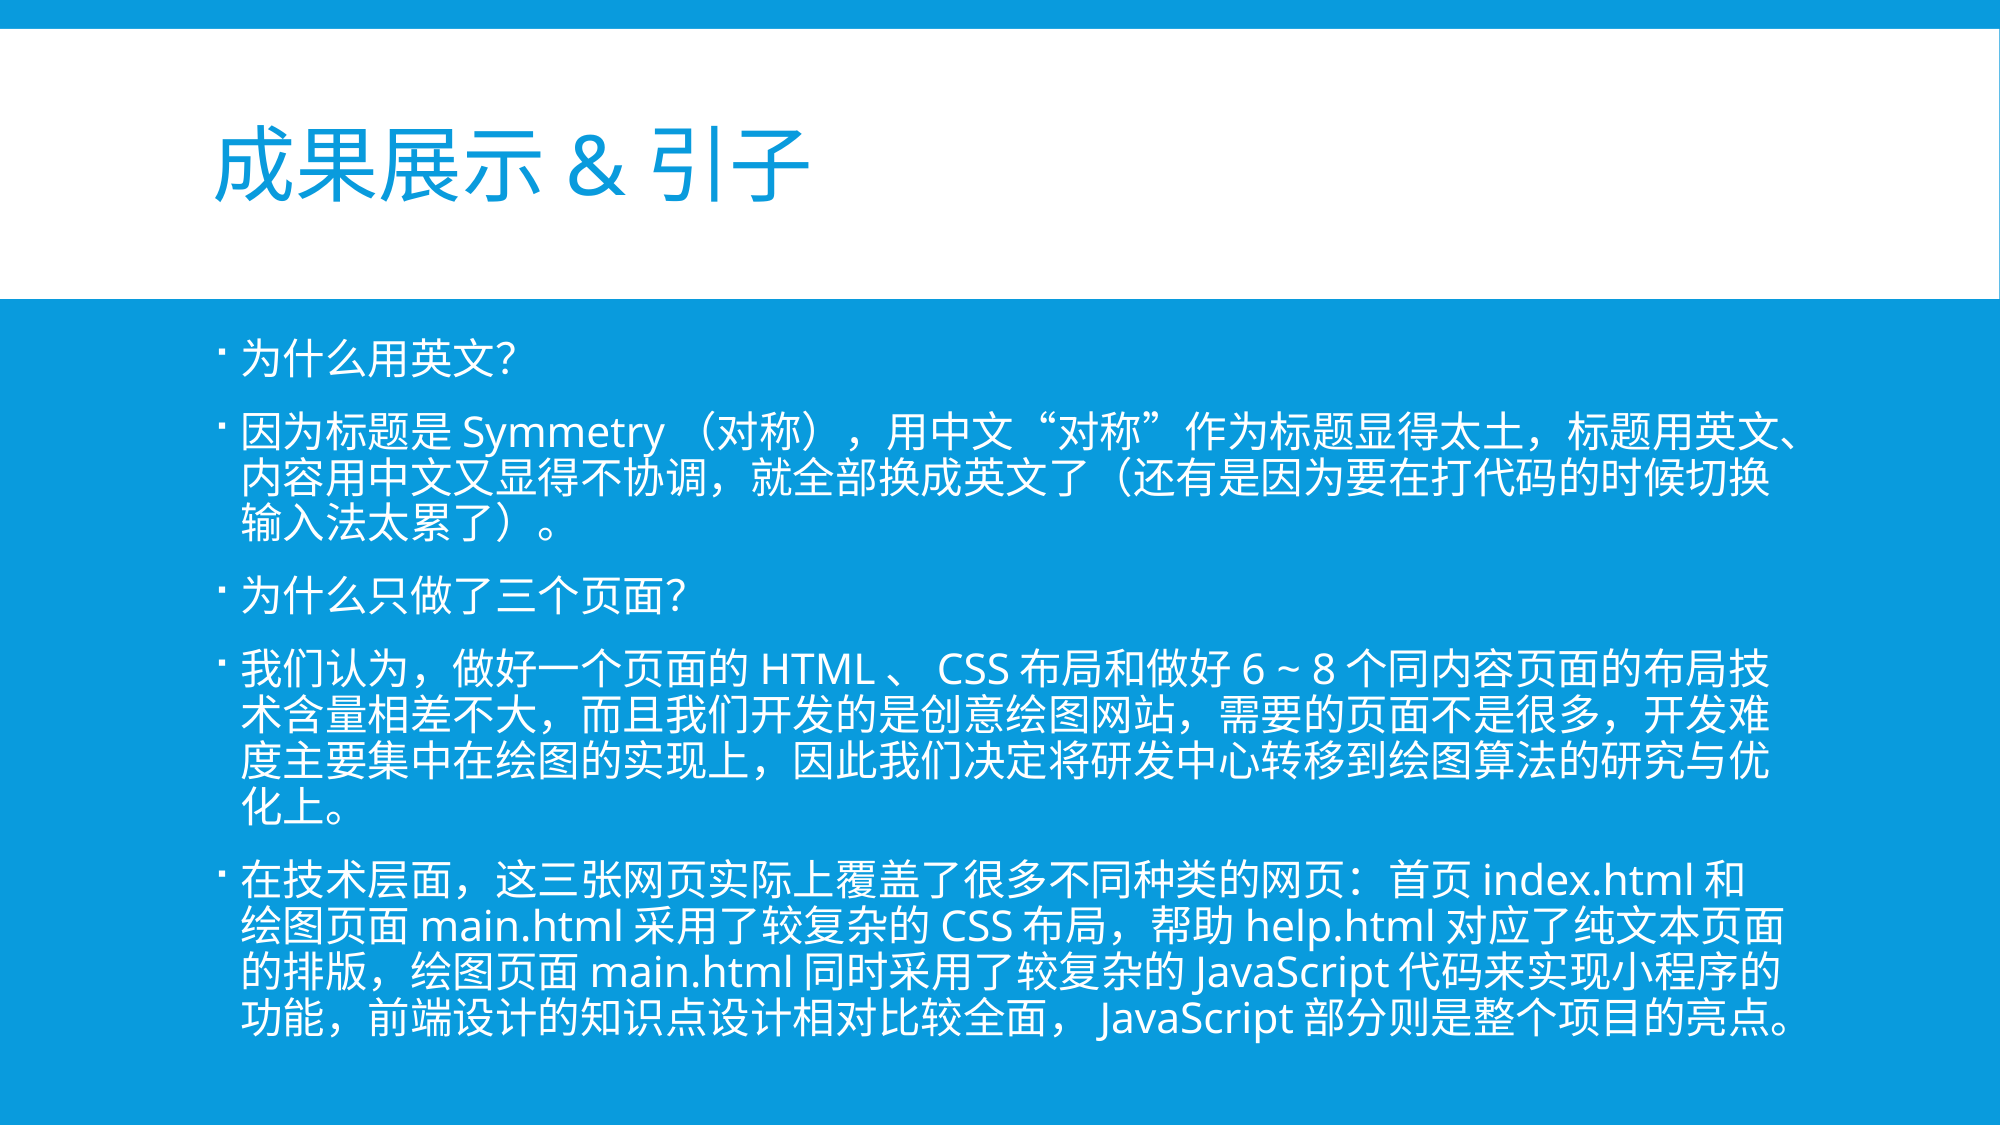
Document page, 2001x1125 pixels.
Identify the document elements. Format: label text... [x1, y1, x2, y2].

title 成果展示&引子 [197, 46, 1803, 295]
list 为什么用英文？ 因为标题是Symmetry（对称），用中文“对称”作为标题显得太土，标题用英文、内容用中文又显得不协调，就全部换成英文了（还有是因为要在打代码的时候切换输入法太累了）。 为什么只做了三个页面？ 我们认为，做好一个页面的HTML、CSS布局和做好6 ~ 8个同内容页面的布局技术含量相差不大，而且我们开发的是创意绘图网站，需要的页面不是很多，开发难度主要集中在绘图的实现上，因此我们决定将研发中心转移到绘图算法的研究与优化上。 在技术层面，这三张网页实际上覆盖了很多不同种类的网页：首页index.html和绘图页面main.html采用了较复杂的CSS布局，帮助help.html对应了纯文本页面的排版，绘图页面main.html同时采用了较复杂的JavaScript代码来实现小程序的功能，前端设计的知识点设计相对比较全面，JavaScript部分则是整个项目的亮点。 [197, 329, 1803, 1100]
